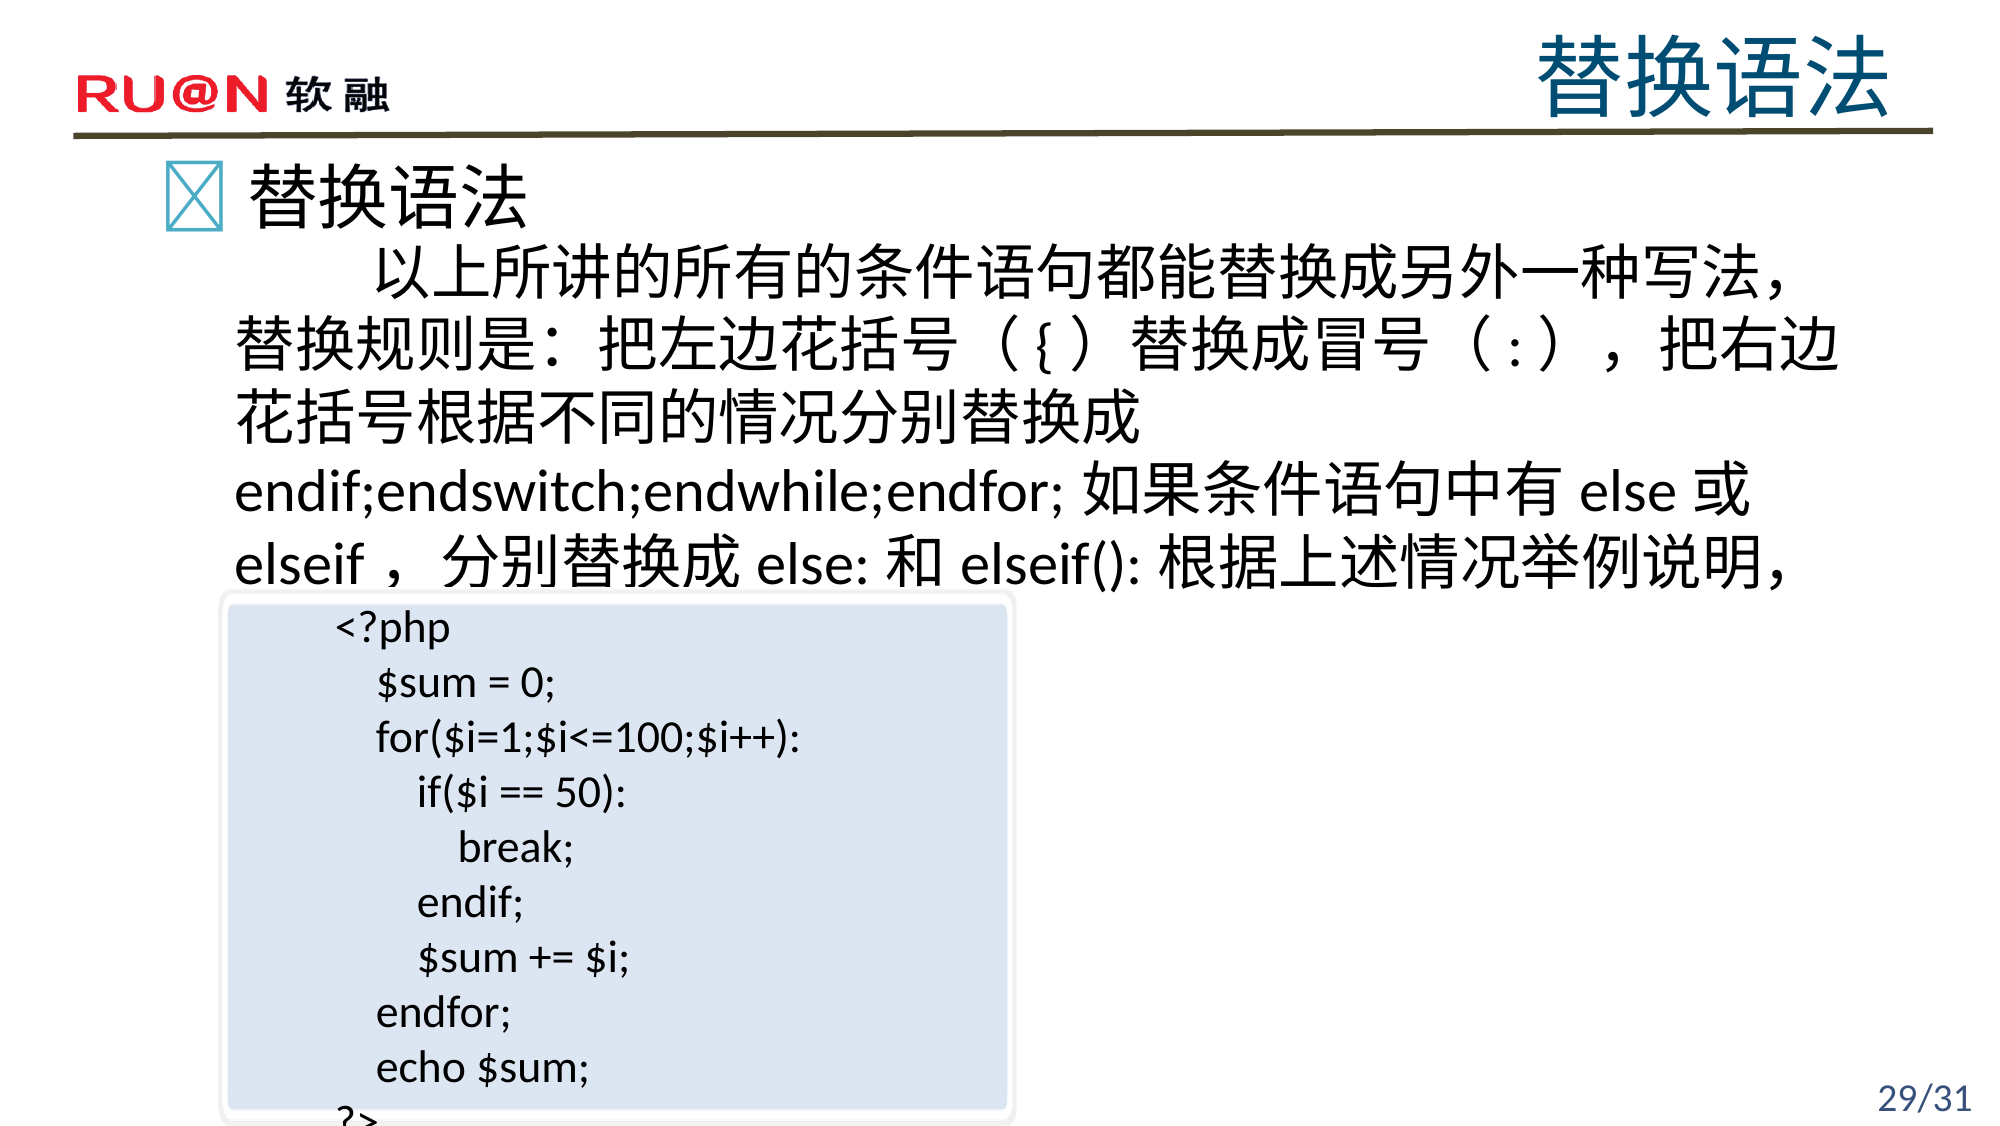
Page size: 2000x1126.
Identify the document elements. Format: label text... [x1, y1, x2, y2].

text_box 替换语法 [1534, 37, 1894, 137]
picture [216, 587, 1017, 1126]
text_box 替换语法 [159, 162, 531, 247]
picture [77, 74, 392, 113]
slide_number 29/31 [1524, 1065, 1991, 1126]
text_box 以上所讲的所有的条件语句都能替换成另外一种写法，替换规则是：把左边花括号（{）替换成冒号（:），把右边花括号根据不同的情况分别替换成endif;endswitch;endwhile;endfor;如果条件语句中有else或elseif，分别替换成else:和elseif():根据上述情况举例说明，如下： [216, 225, 1875, 678]
